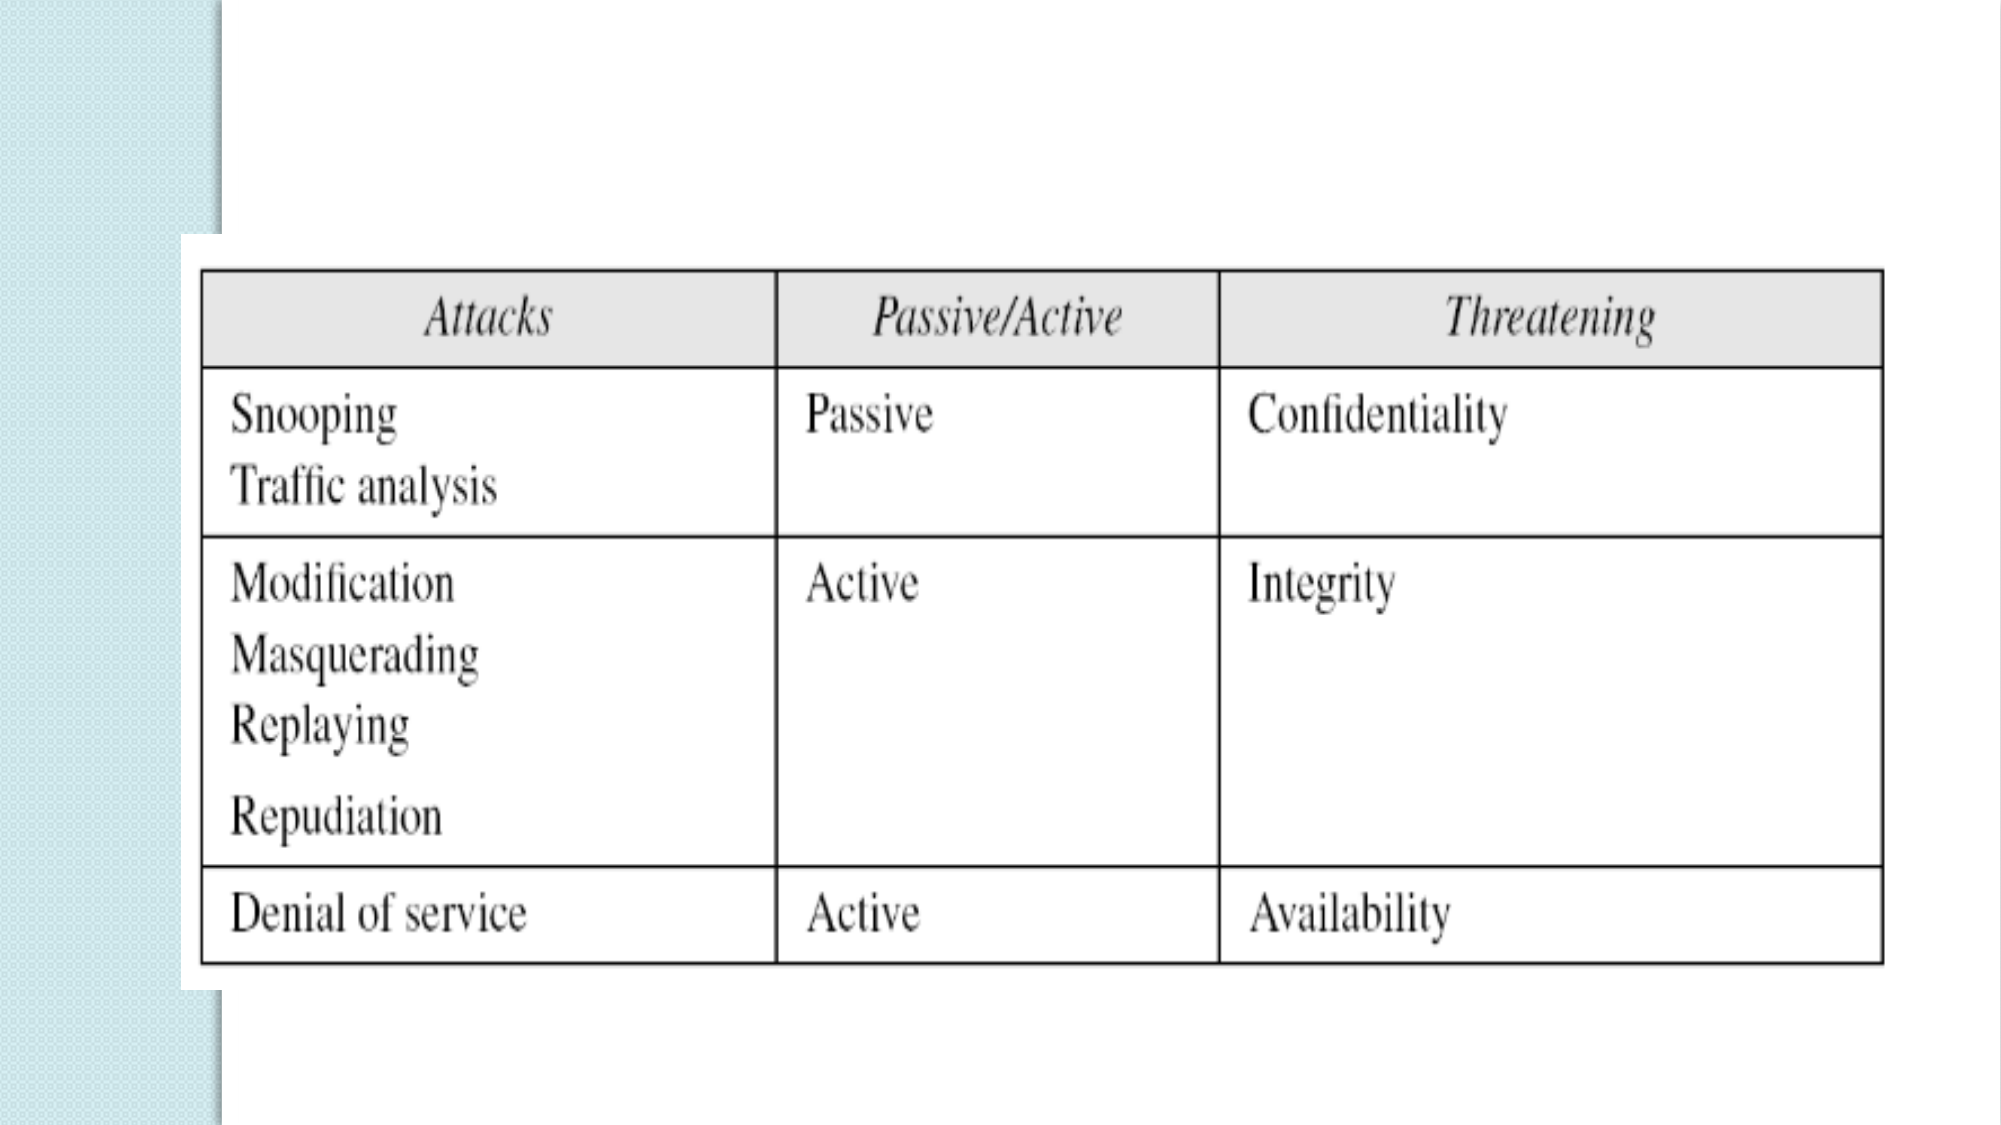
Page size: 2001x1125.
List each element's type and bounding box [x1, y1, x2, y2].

picture [181, 234, 1903, 990]
